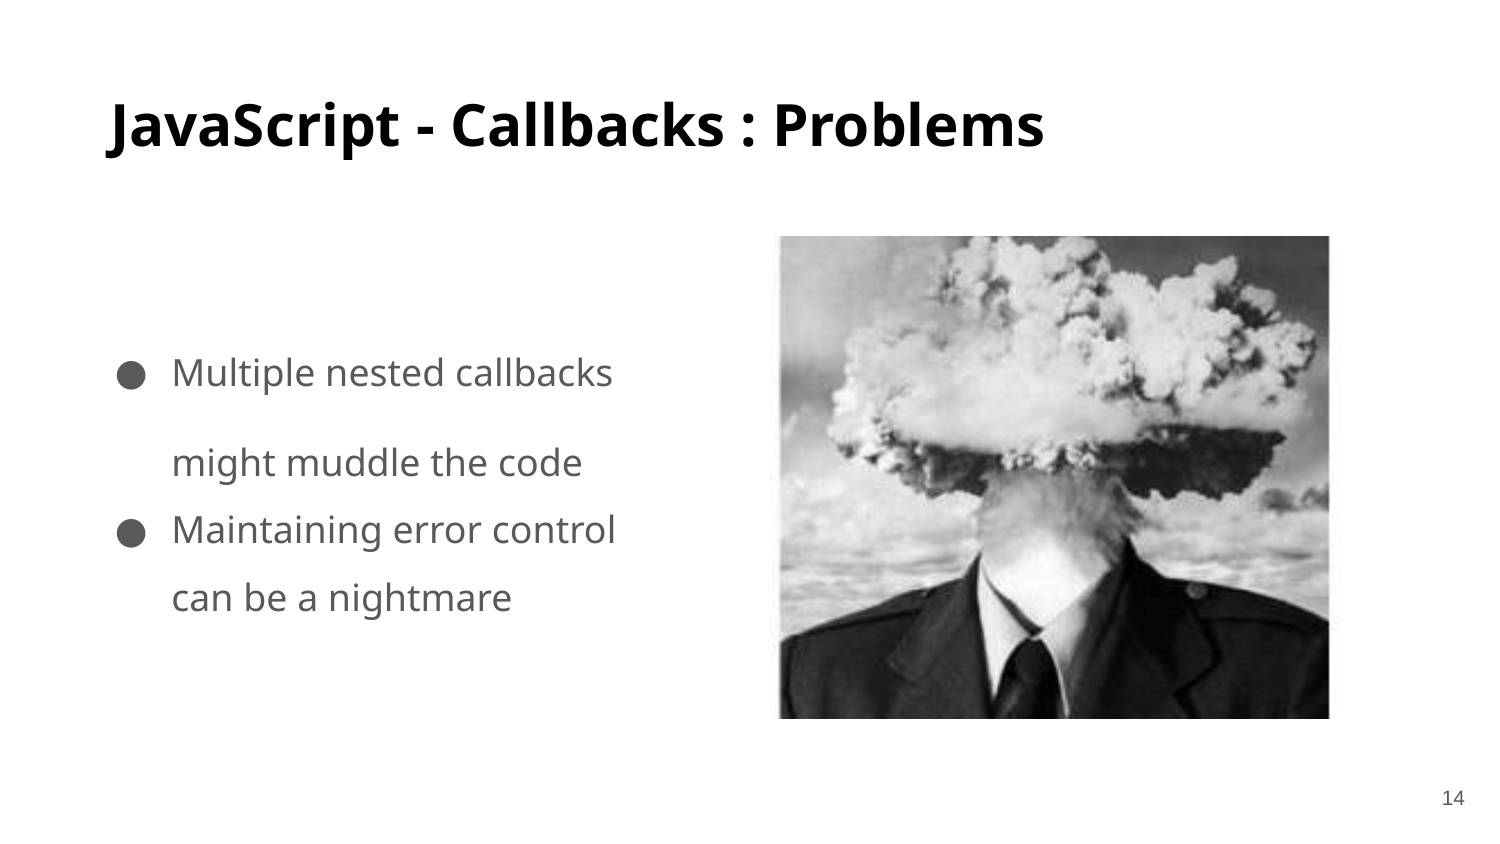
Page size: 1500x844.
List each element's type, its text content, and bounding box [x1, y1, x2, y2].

picture [768, 236, 1341, 719]
list Multiple nested callbacks might muddle the code Maintaining error control can be a nightmare [81, 288, 678, 655]
slide_number ‹#› [1389, 764, 1480, 830]
title JavaScript - Callbacks : Problems [95, 72, 1449, 167]
